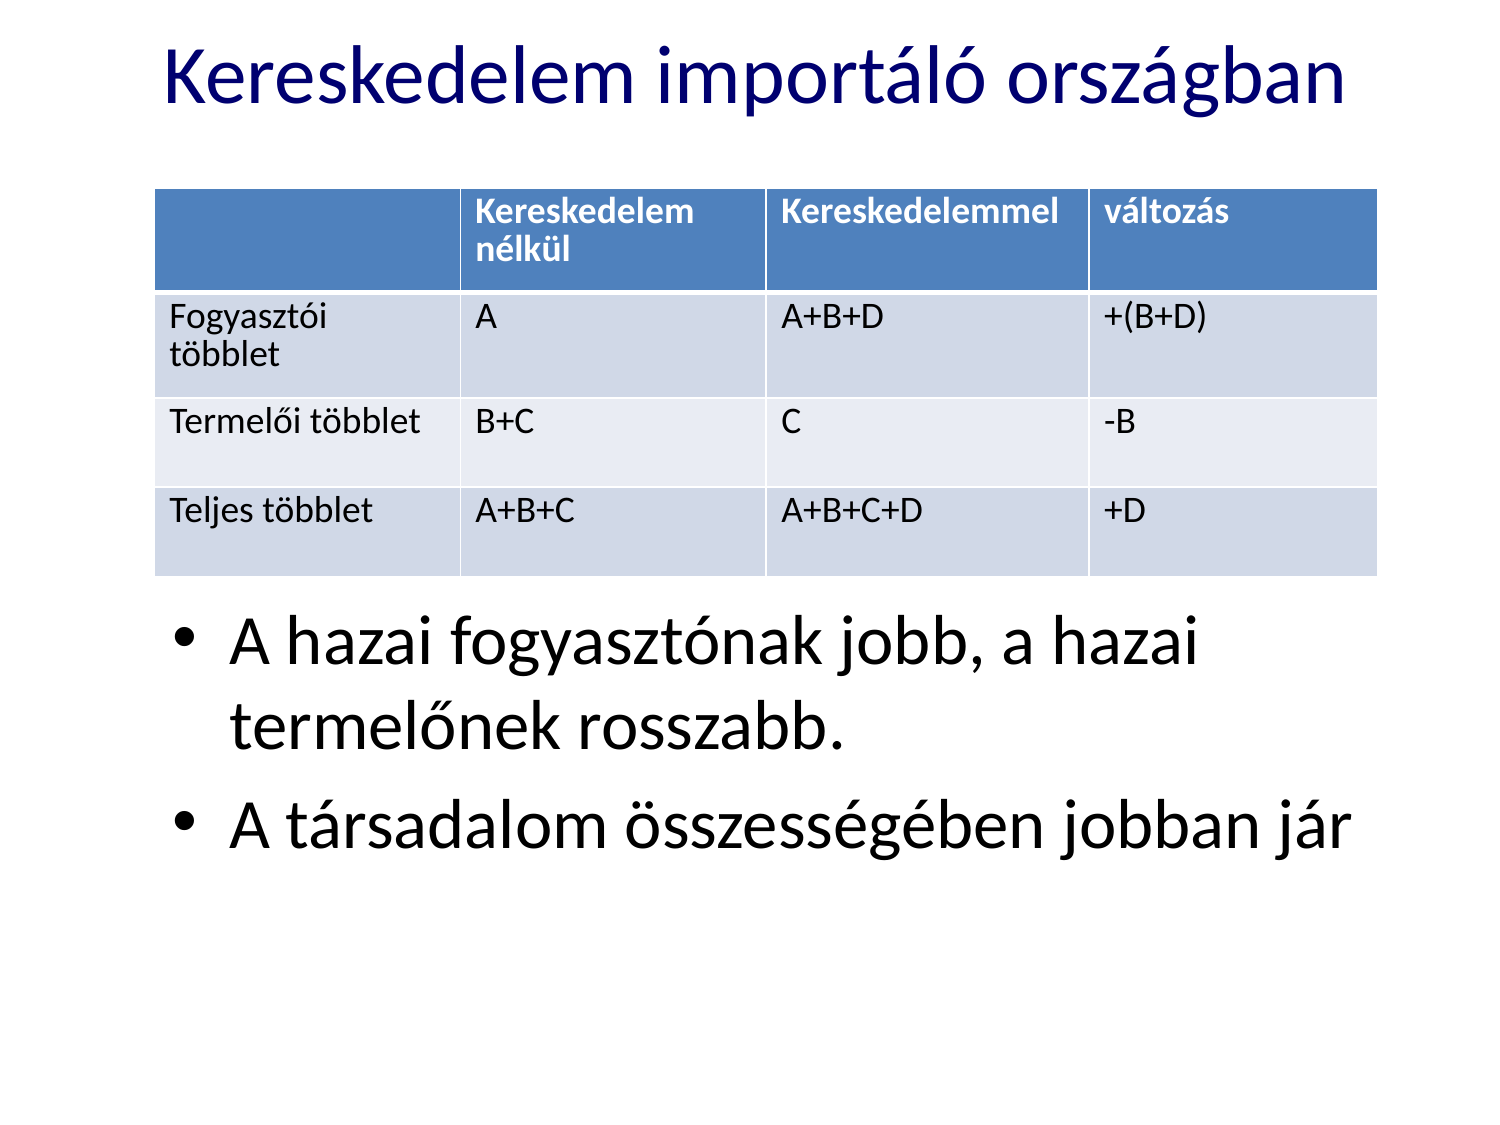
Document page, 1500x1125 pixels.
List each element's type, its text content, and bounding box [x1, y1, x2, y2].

table_header Kereskedelem nélkül [461, 189, 765, 290]
table_cell -B [1090, 399, 1377, 486]
table_cell A+B+D [767, 295, 1088, 397]
table_cell A+B+C [461, 488, 765, 576]
table_header Kereskedelemmel [767, 189, 1088, 290]
table_cell +(B+D) [1090, 295, 1377, 397]
table_cell C [767, 399, 1088, 486]
table_cell Termelői többlet [155, 399, 460, 486]
table_header változás [1090, 189, 1377, 290]
text_box A hazai fogyasztónak jobb, a hazai termelőnek rosszabb. A társadalom összességében jobban jár [158, 586, 1500, 1125]
table_cell A [461, 295, 765, 397]
table_cell Teljes többlet [155, 488, 460, 576]
table_cell A+B+C+D [767, 488, 1088, 576]
table_cell Fogyasztói többlet [155, 295, 460, 397]
table_cell +D [1090, 488, 1377, 576]
table_header [155, 189, 460, 290]
title Kereskedelem importáló országban [37, 12, 1475, 138]
table_cell B+C [461, 399, 765, 486]
